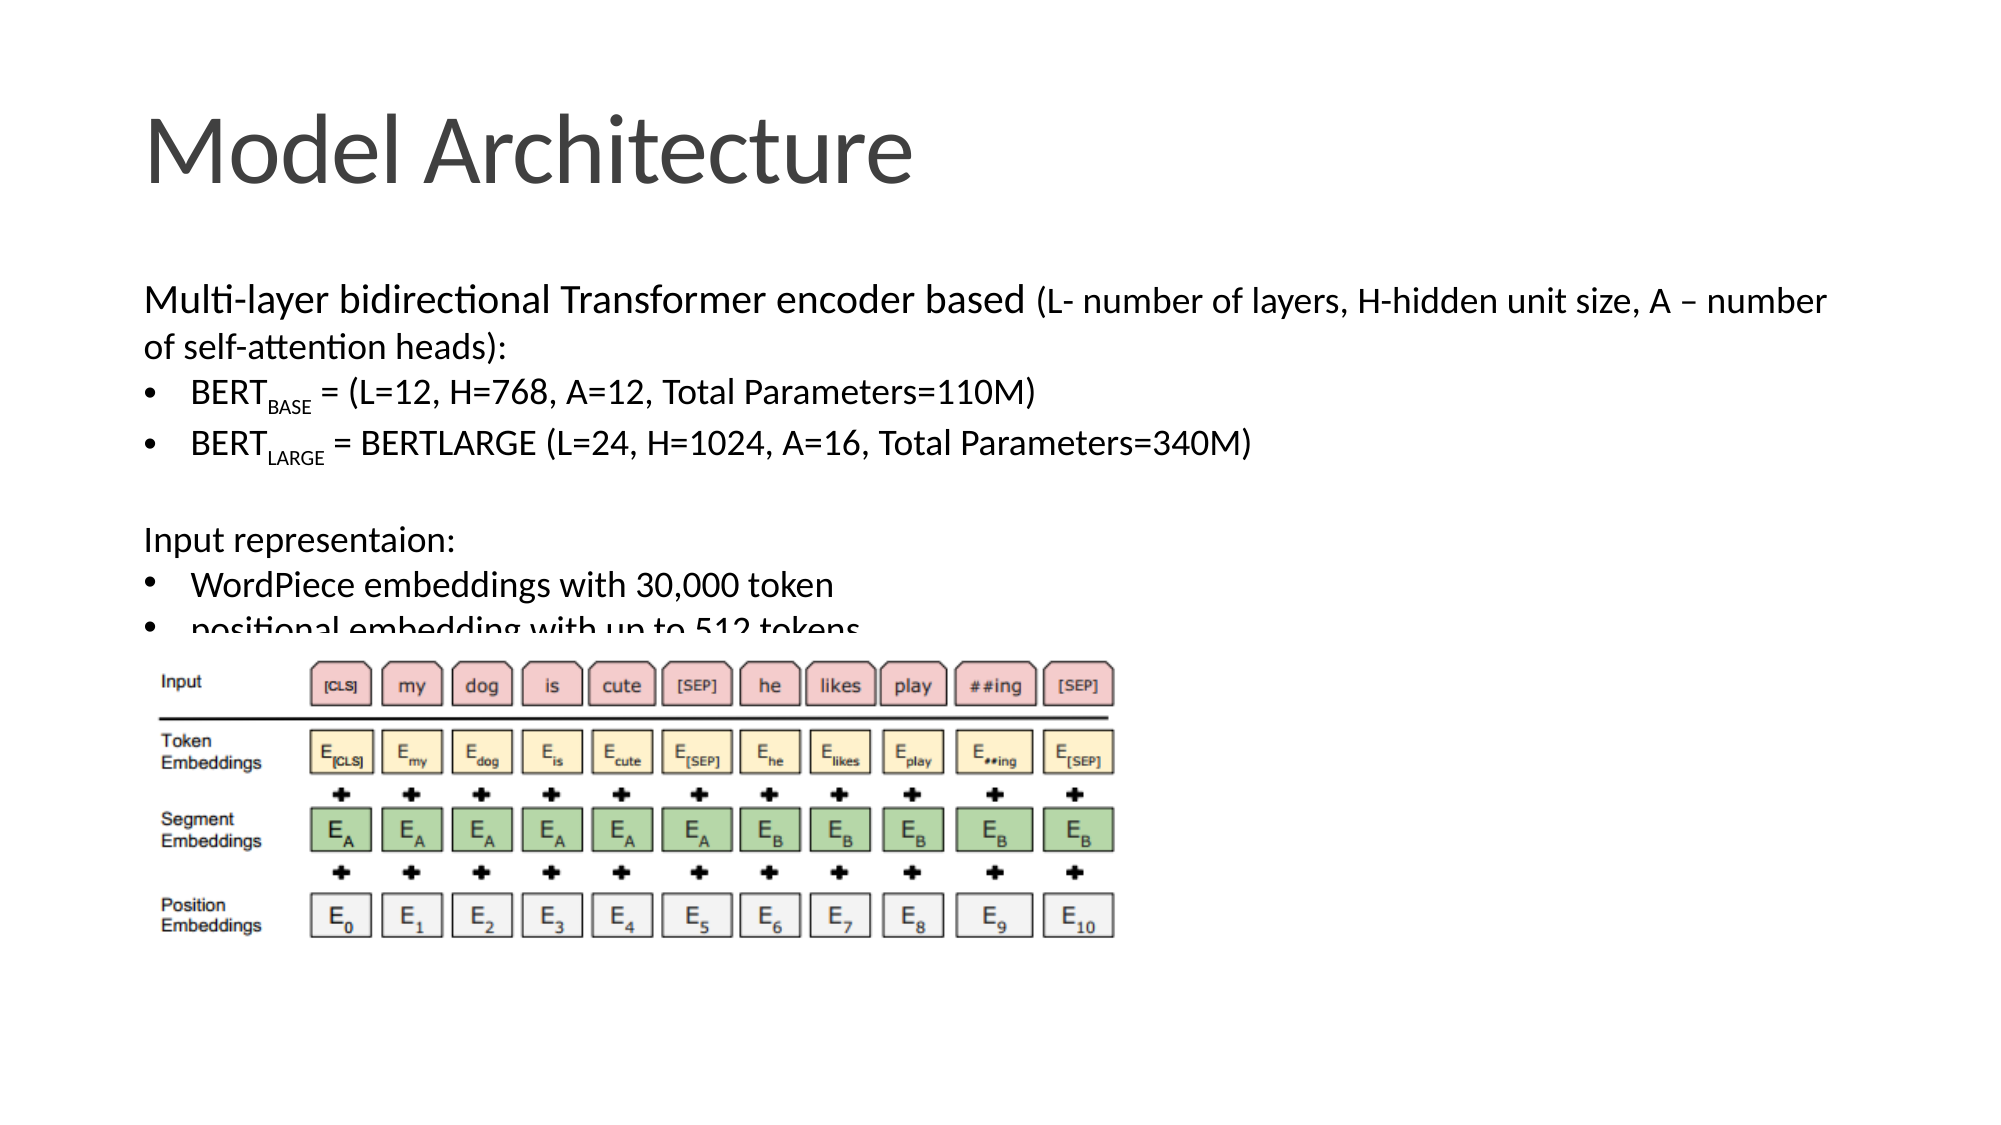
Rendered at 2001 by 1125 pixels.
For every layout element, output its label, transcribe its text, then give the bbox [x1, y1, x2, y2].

text_box Multi-layer bidirectional Transformer encoder based (L- number of layers, H-hidden unit size, A – number of self-attention heads): BERTBASE = (L=12, H=768, A=12, Total Parameters=110M) BERTLARGE = BERTLARGE (L=24, H=1024, A=16, Total Parameters=340M) Input representaion: WordPiece embeddings with 30,000 token positional embedding with up to 512 tokens [128, 264, 1860, 702]
title Model Architecture [128, 39, 1871, 212]
picture [118, 632, 1151, 975]
